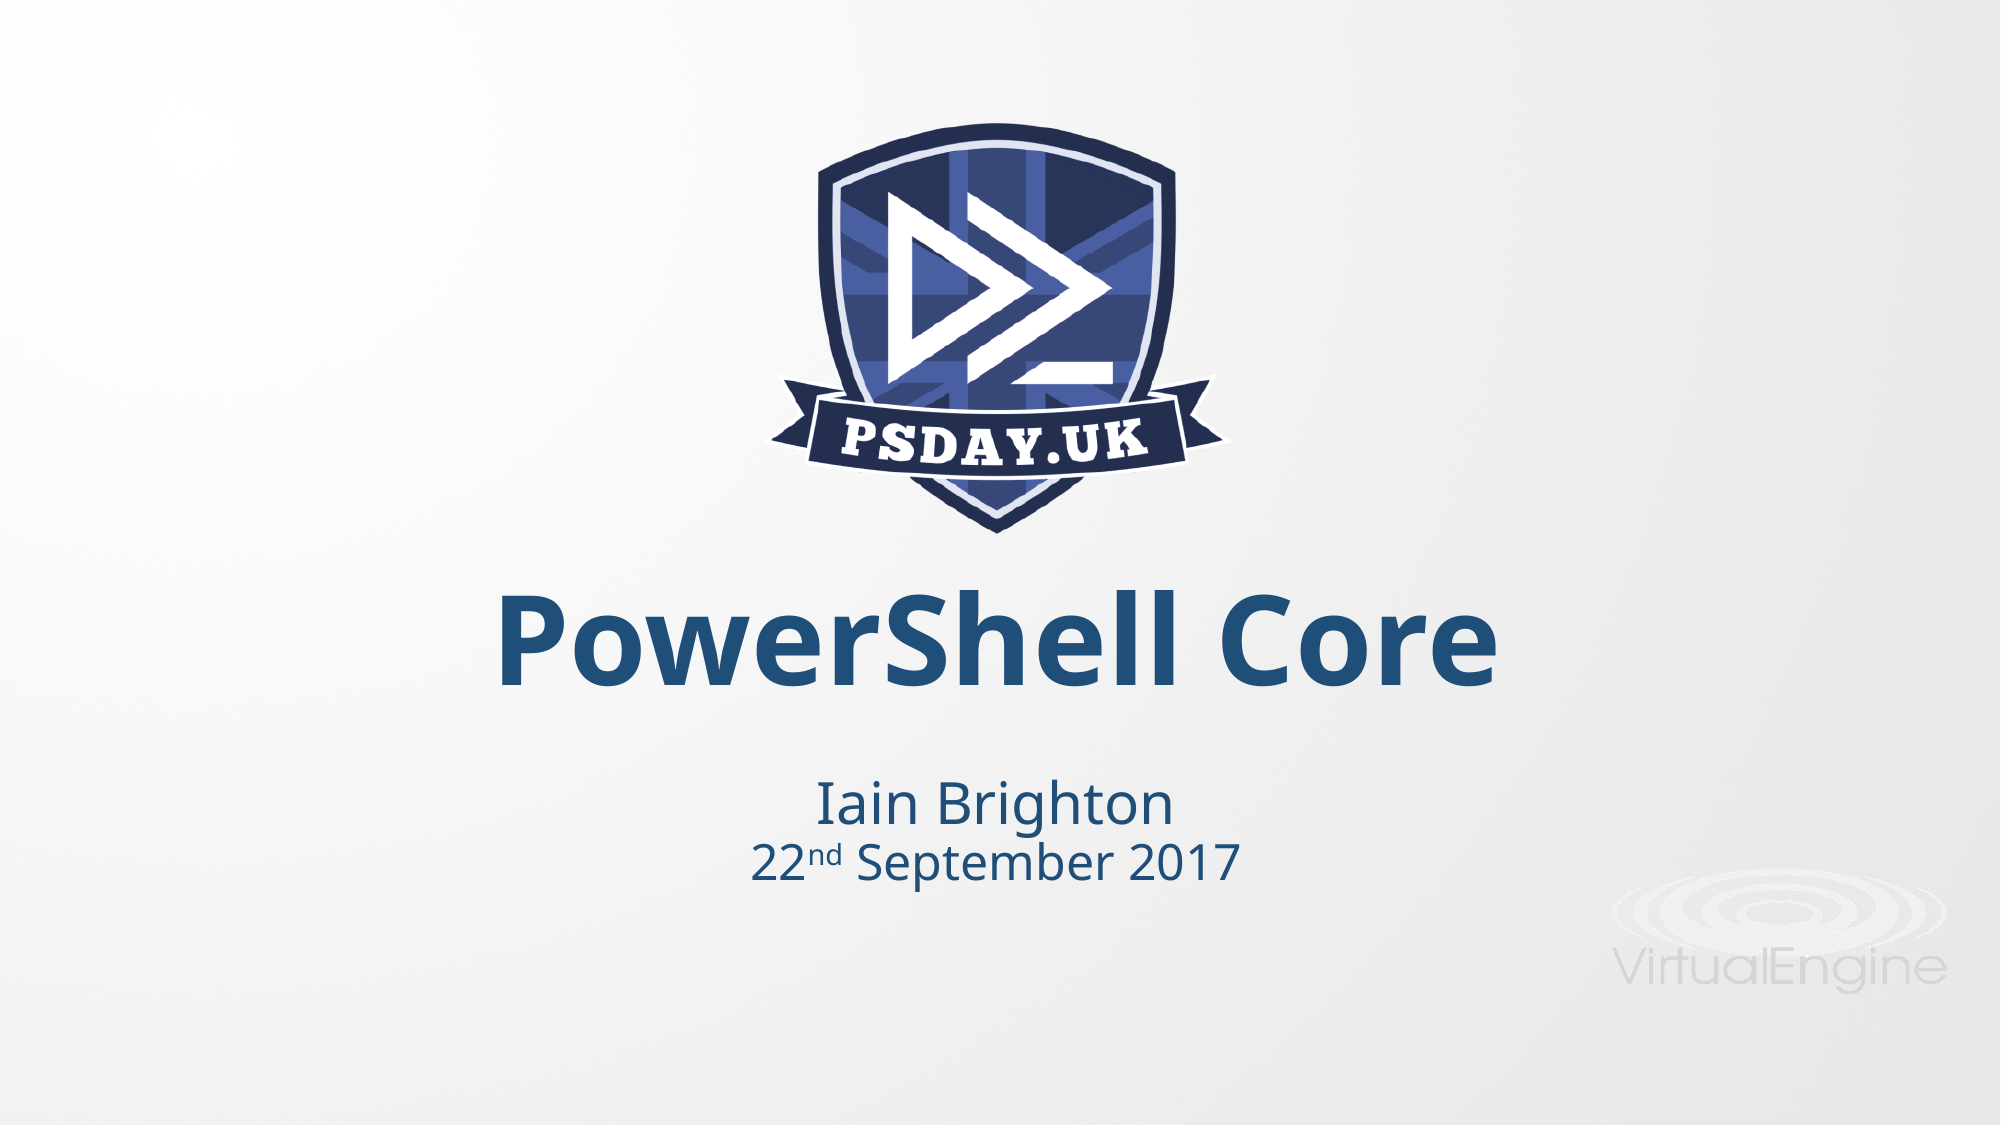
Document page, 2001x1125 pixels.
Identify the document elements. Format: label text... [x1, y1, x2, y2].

picture [0, 0, 2001, 1125]
title PowerShell Core [246, 328, 1747, 712]
subtitle Iain Brighton 22nd September 2017 [246, 712, 1747, 985]
